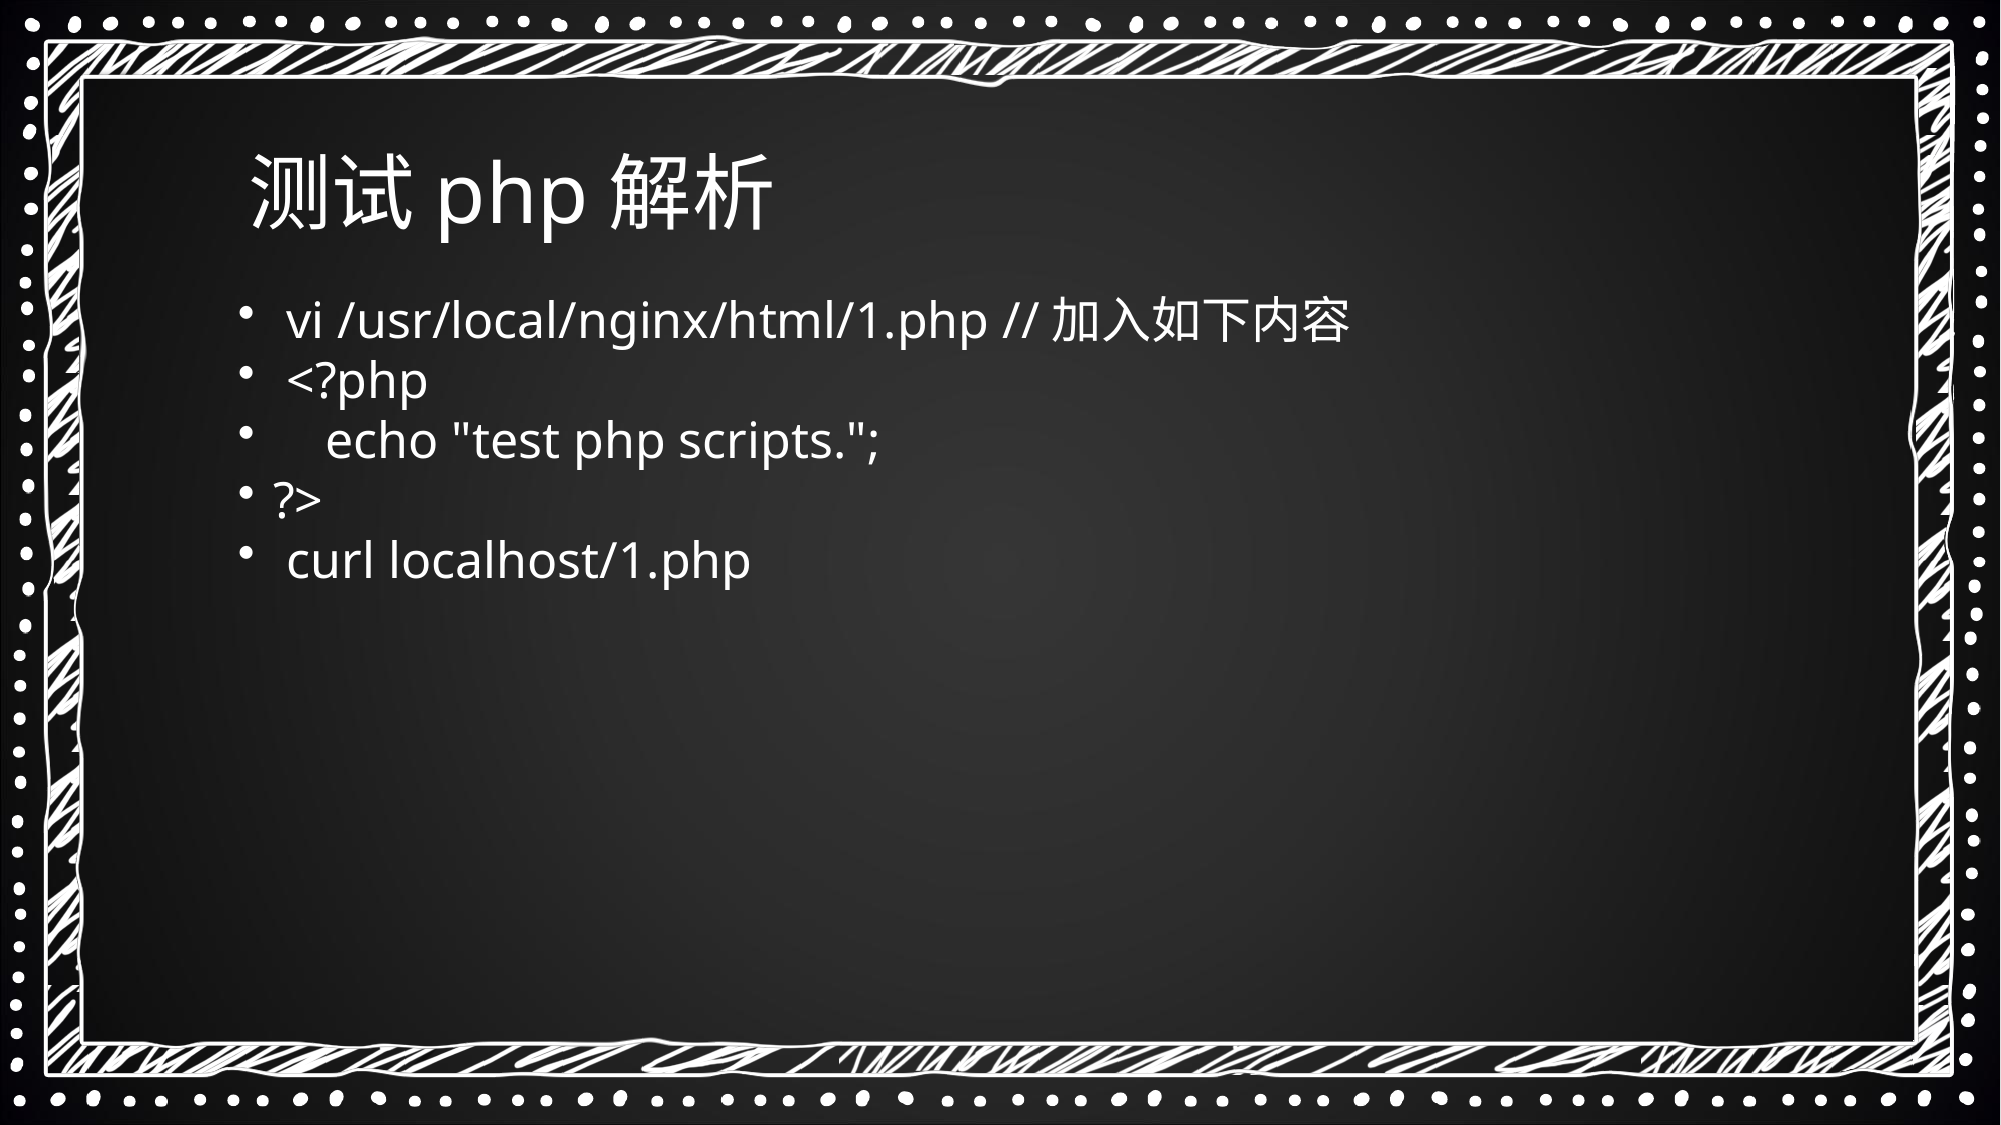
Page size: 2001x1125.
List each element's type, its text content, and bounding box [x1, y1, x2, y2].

picture [0, 0, 2001, 1125]
text_box vi /usr/local/nginx/html/1.php //加入如下内容 <?php echo "test php scripts."; ?> curl localhost/1.php [230, 281, 1699, 597]
text_box 测试php解析 [240, 133, 1530, 248]
